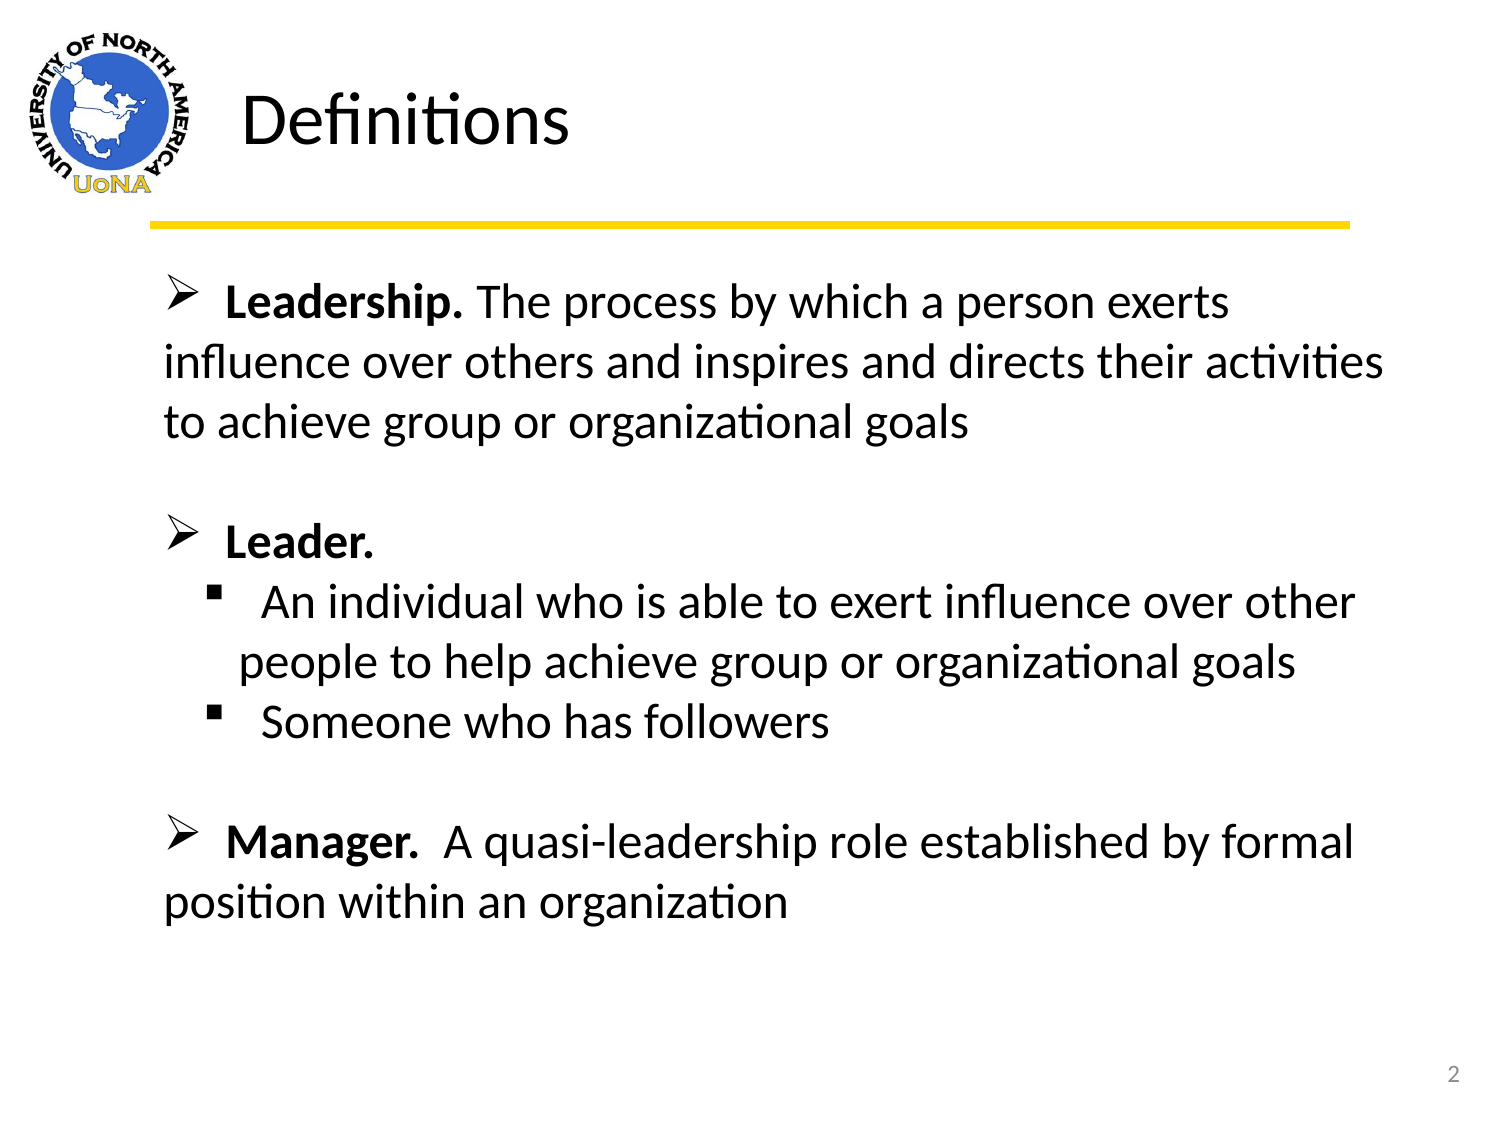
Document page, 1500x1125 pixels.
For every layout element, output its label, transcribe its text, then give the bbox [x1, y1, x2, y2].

text_box Leadership. The process by which a person exerts influence over others and inspires and directs their activities to achieve group or organizational goals Leader. An individual who is able to exert influence over other people to help achieve group or organizational goals Someone who has followers Manager. A quasi-leadership role established by formal position within an organization [148, 260, 1425, 936]
slide_number 2 [1412, 1042, 1475, 1103]
picture [19, 24, 200, 200]
text_box Definitions [226, 62, 587, 168]
